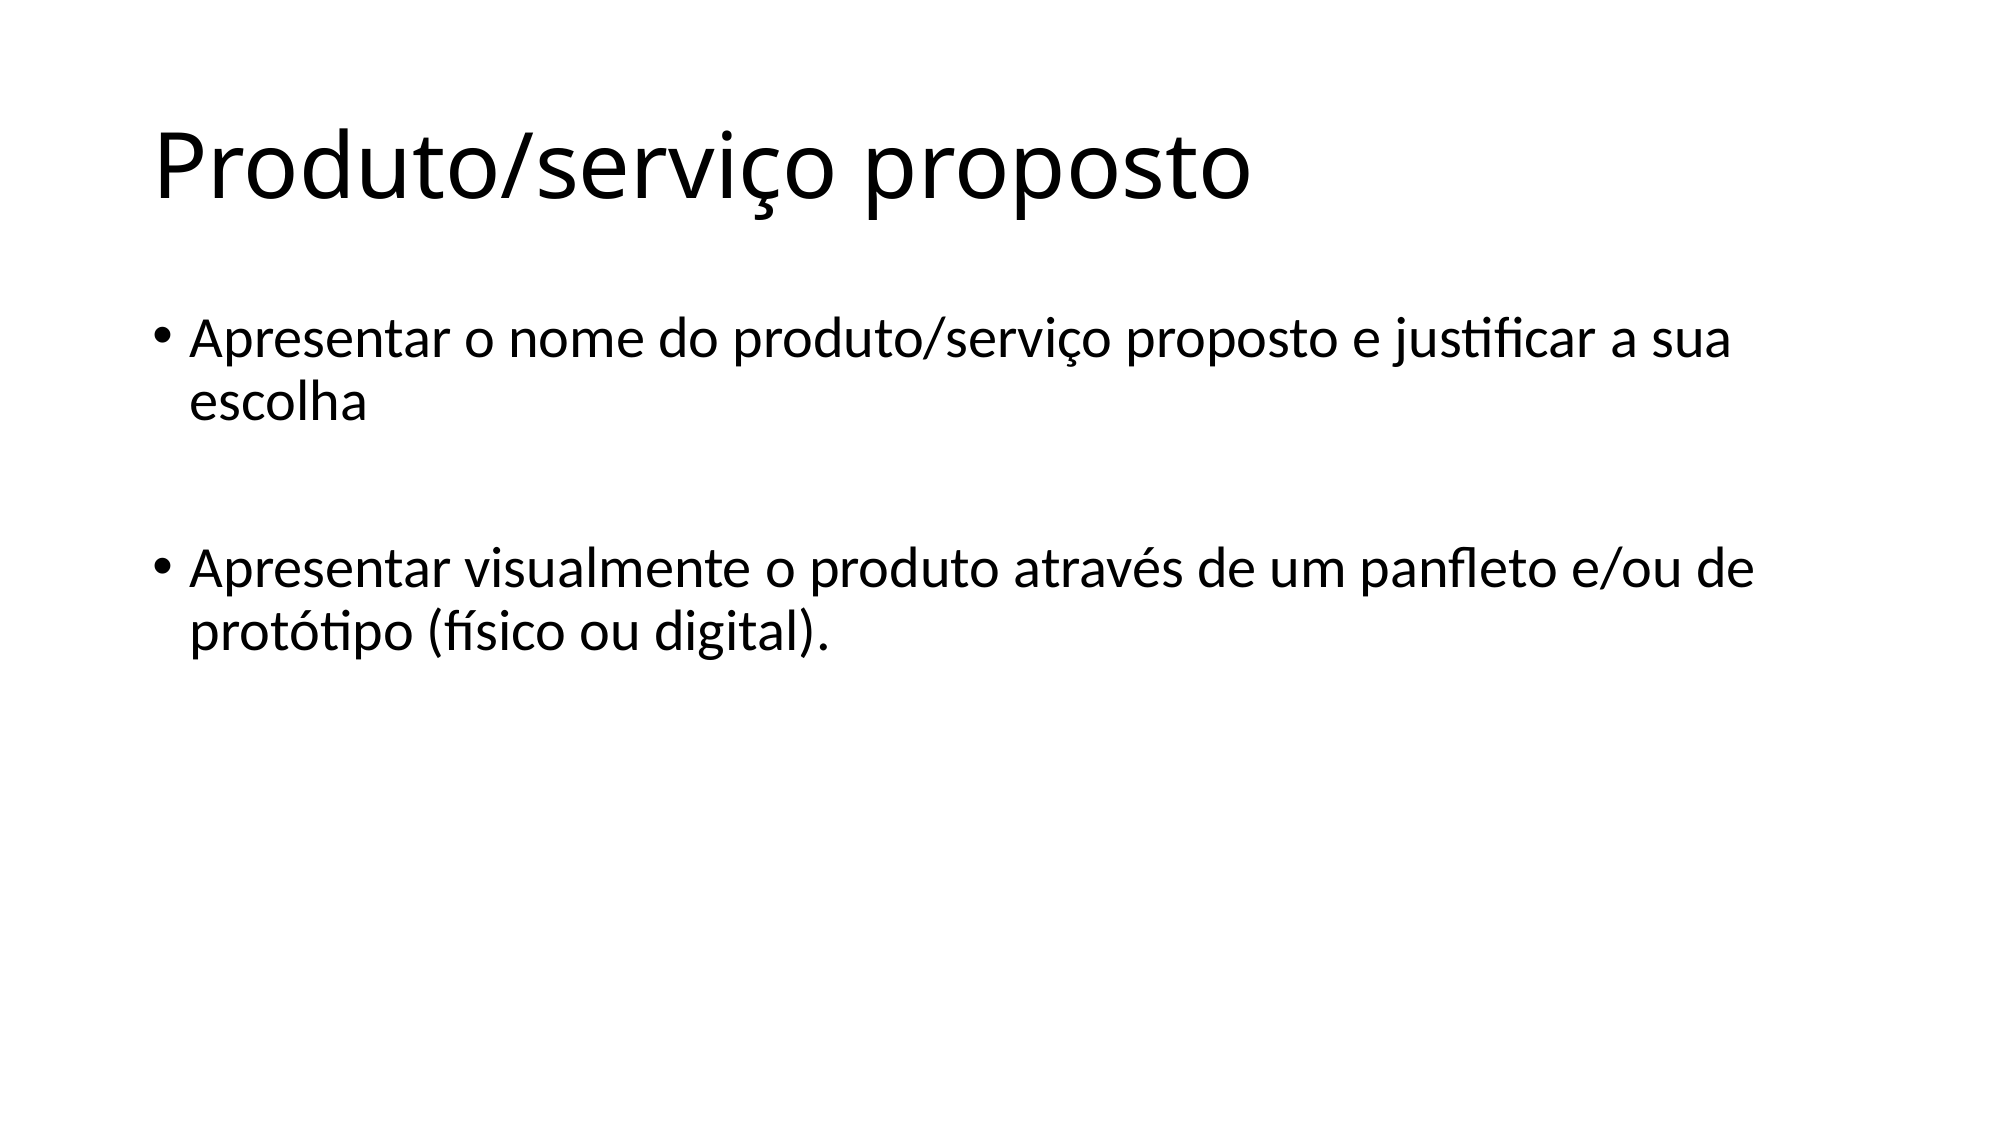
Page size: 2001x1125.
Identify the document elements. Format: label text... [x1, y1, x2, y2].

list Apresentar o nome do produto/serviço proposto e justificar a sua escolha Apresentar visualmente o produto através de um panfleto e/ou de protótipo (físico ou digital). [137, 299, 1863, 1014]
title Produto/serviço proposto [137, 59, 1863, 278]
